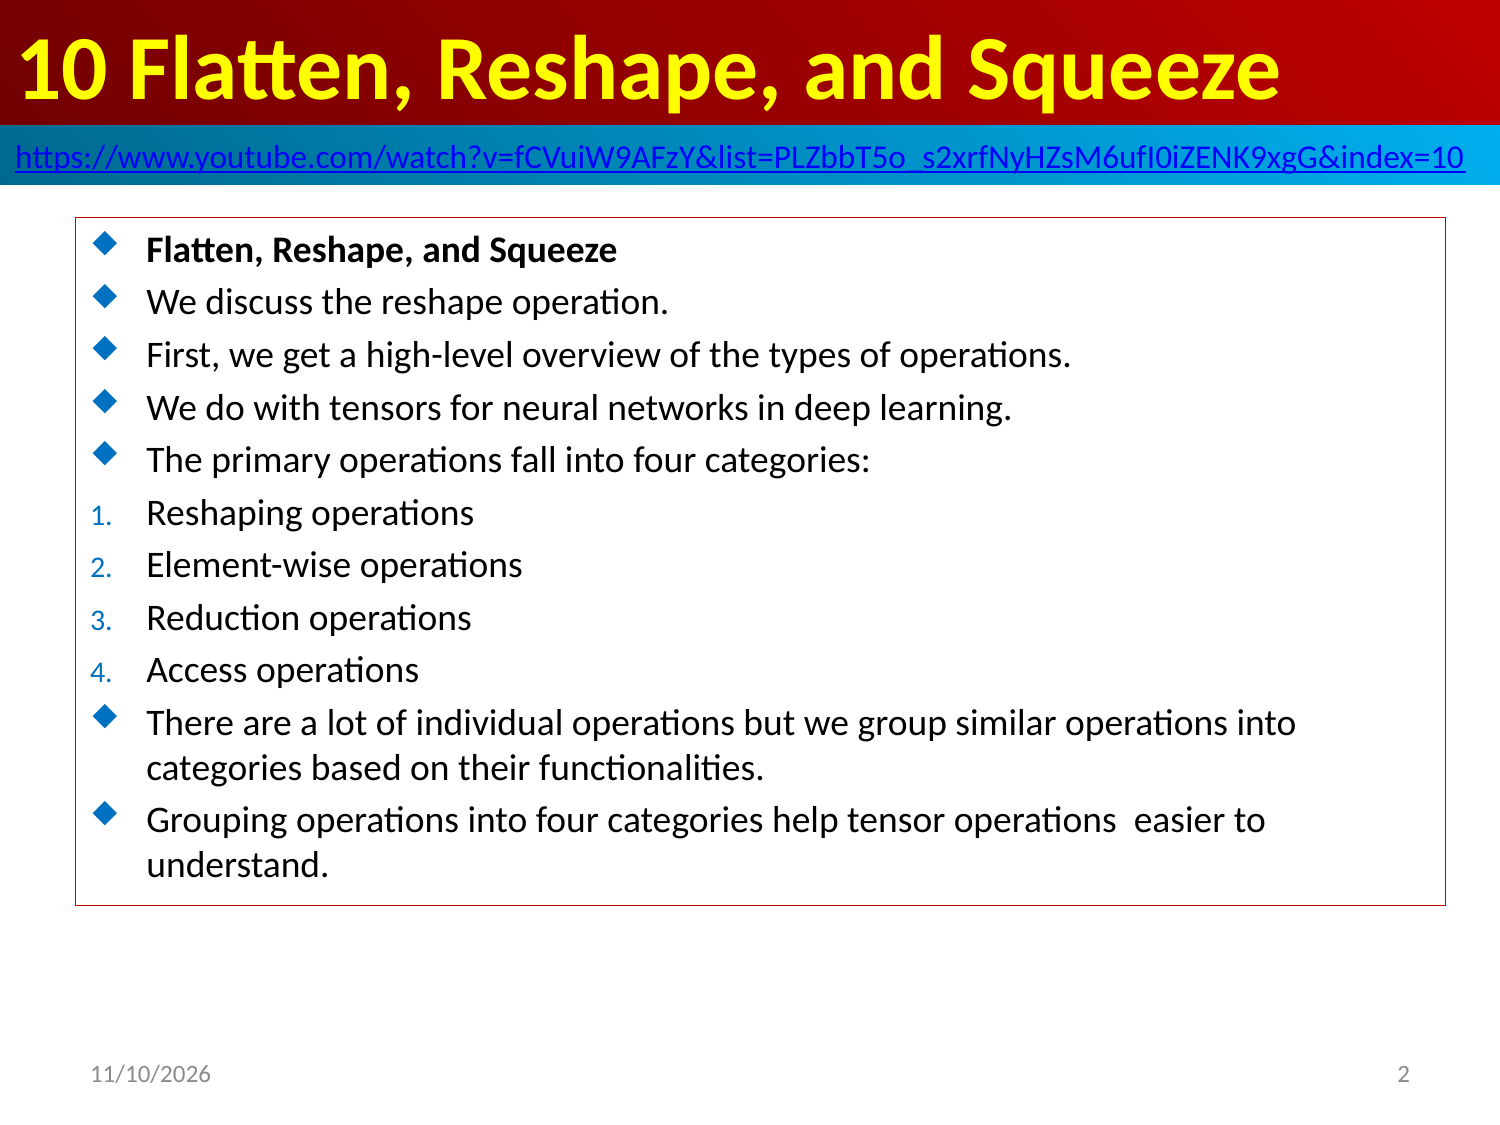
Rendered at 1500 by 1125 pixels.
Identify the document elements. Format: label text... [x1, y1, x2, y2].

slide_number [75, 1042, 425, 1103]
slide_number 2 [1074, 1042, 1425, 1103]
text_box https://www.youtube.com/watch?v=fCVuiW9AFzY&list=PLZbbT5o_s2xrfNyHZsM6ufI0iZENK9xgG&index=10 [0, 125, 1500, 185]
title 10 Flatten, Reshape, and Squeeze [0, 0, 1500, 125]
subtitle Flatten, Reshape, and Squeeze We discuss the reshape operation. First, we get a high-level overview of the types of operations. We do with tensors for neural networks in deep learning. The primary operations fall into four categories: Reshaping operations Element-wise operations Reduction operations Access operations There are a lot of individual operations but we group similar operations into categories based on their functionalities. Grouping operations into four categories help tensor operations easier to understand. [75, 217, 1446, 906]
